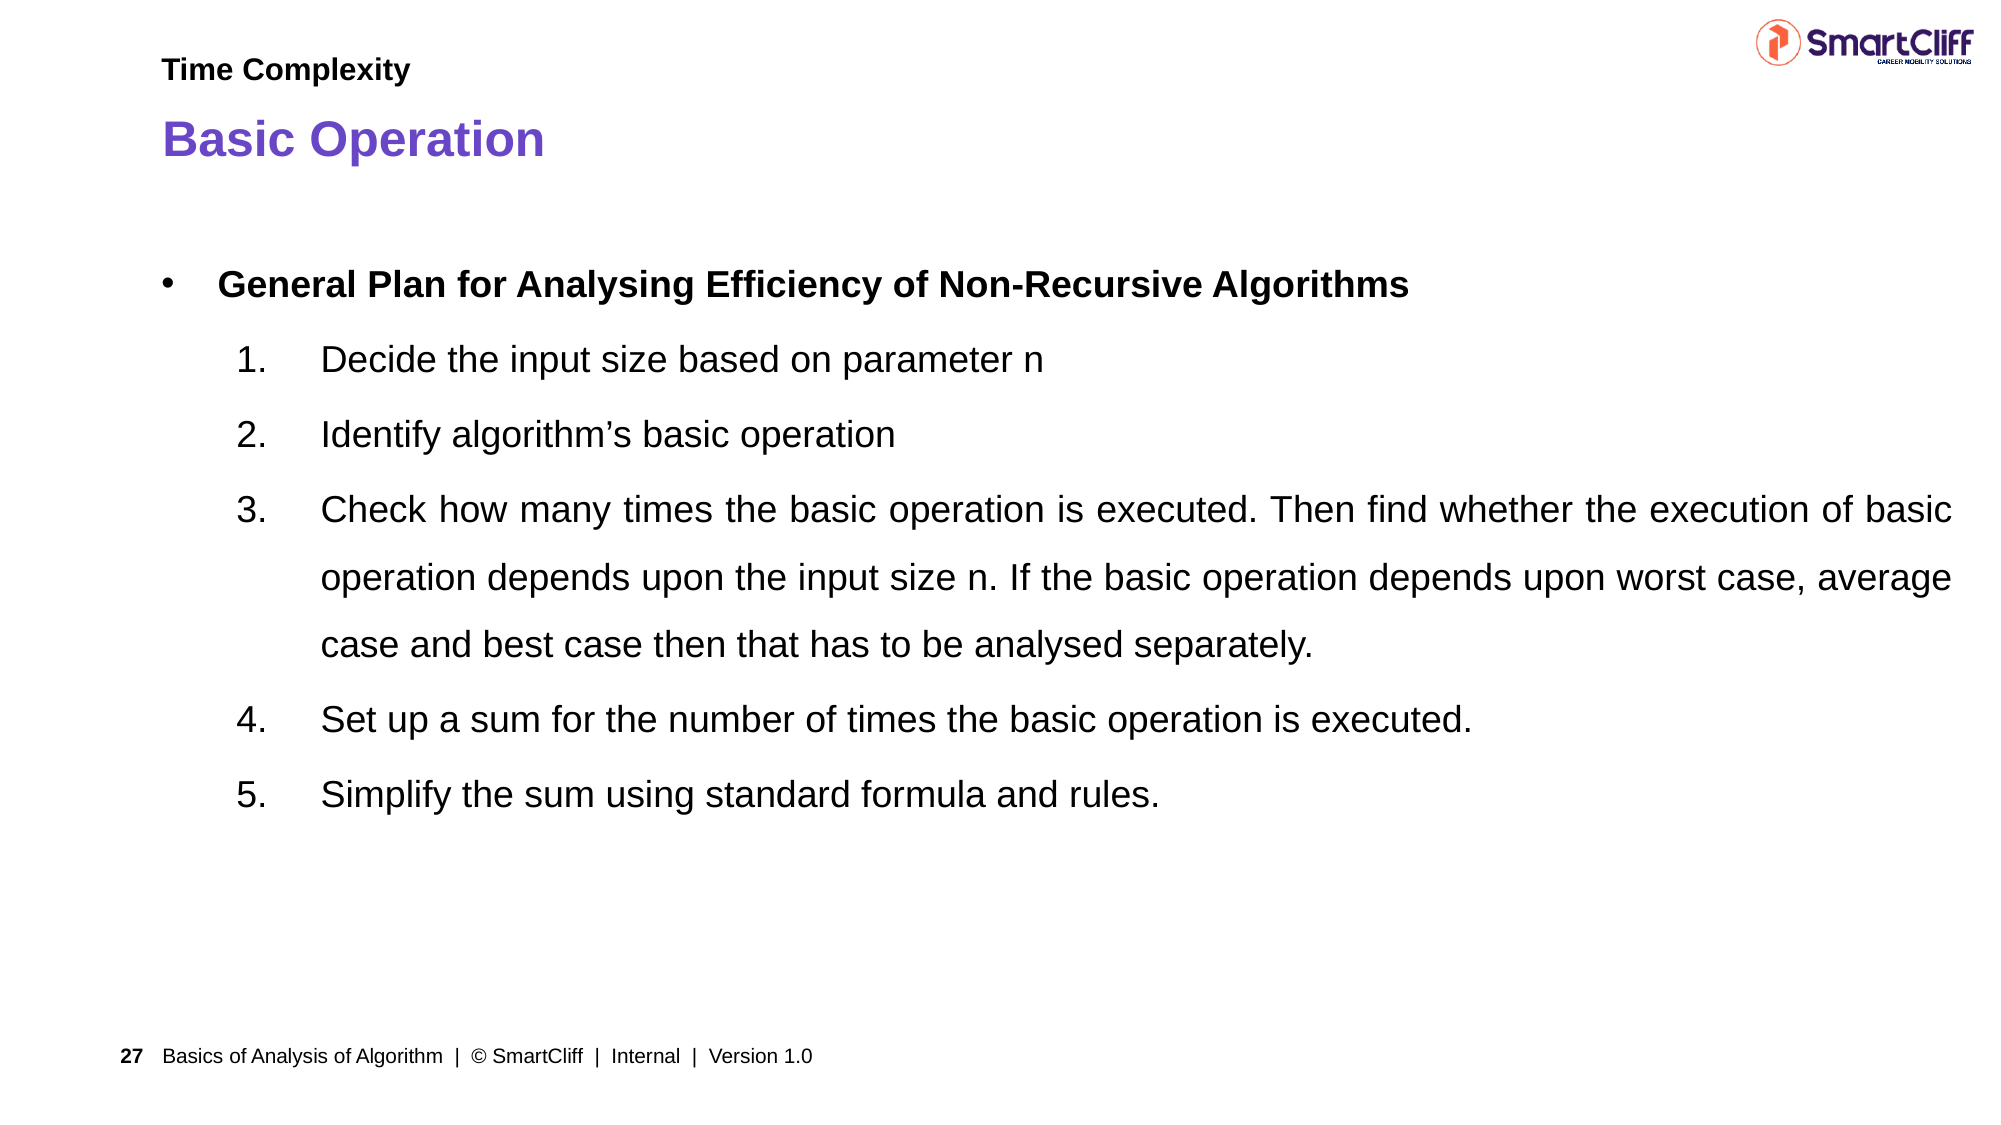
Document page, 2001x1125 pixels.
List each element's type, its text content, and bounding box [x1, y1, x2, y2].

list Time Complexity [161, 48, 1953, 110]
title Basic Operation [162, 105, 1954, 169]
footer Basics of Analysis of Algorithm | © SmartCliff | Internal | Version 1.0 [162, 1032, 1567, 1079]
list General Plan for Analysing Efficiency of Non-Recursive Algorithms Decide the input size based on parameter n Identify algorithm’s basic operation Check how many times the basic operation is executed. Then find whether the execution of basic operation depends upon the input size n. If the basic operation depends upon worst case, average case and best case then that has to be analysed separately. Set up a sum for the number of times the basic operation is executed. Simplify the sum using standard formula and rules. [161, 237, 1953, 988]
slide_number 27 [63, 1032, 162, 1079]
picture [1750, 13, 1980, 73]
